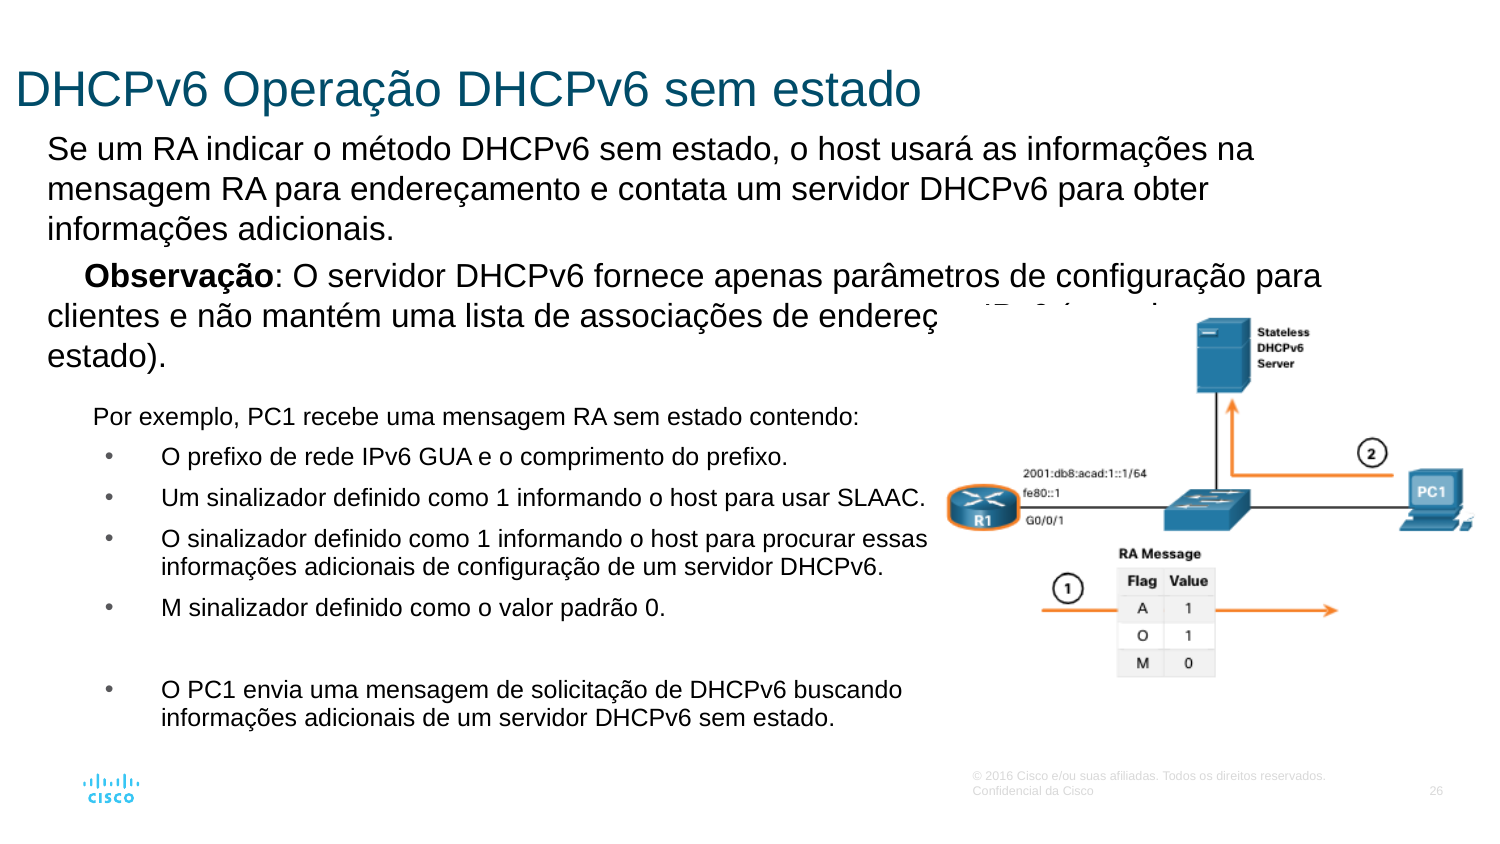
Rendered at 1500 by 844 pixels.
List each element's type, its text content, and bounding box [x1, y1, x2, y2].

picture [937, 305, 1483, 689]
title DHCPv6 Operação DHCPv6 sem estado [0, 0, 1369, 121]
text_box Por exemplo, PC1 recebe uma mensagem RA sem estado contendo: O prefixo de rede IPv6 GUA e o comprimento do prefixo. Um sinalizador definido como 1 informando o host para usar SLAAC. O sinalizador definido como 1 informando o host para procurar essas informações adicionais de configuração de um servidor DHCPv6. M sinalizador definido como o valor padrão 0. O PC1 envia uma mensagem de solicitação de DHCPv6 buscando informações adicionais de um servidor DHCPv6 sem estado. [77, 392, 949, 844]
list Se um RA indicar o método DHCPv6 sem estado, o host usará as informações na mensagem RA para endereçamento e contata um servidor DHCPv6 para obter informações adicionais. Observação: O servidor DHCPv6 fornece apenas parâmetros de configuração para clientes e não mantém uma lista de associações de endereços IPv6 (ou seja, sem estado). [32, 120, 1391, 326]
